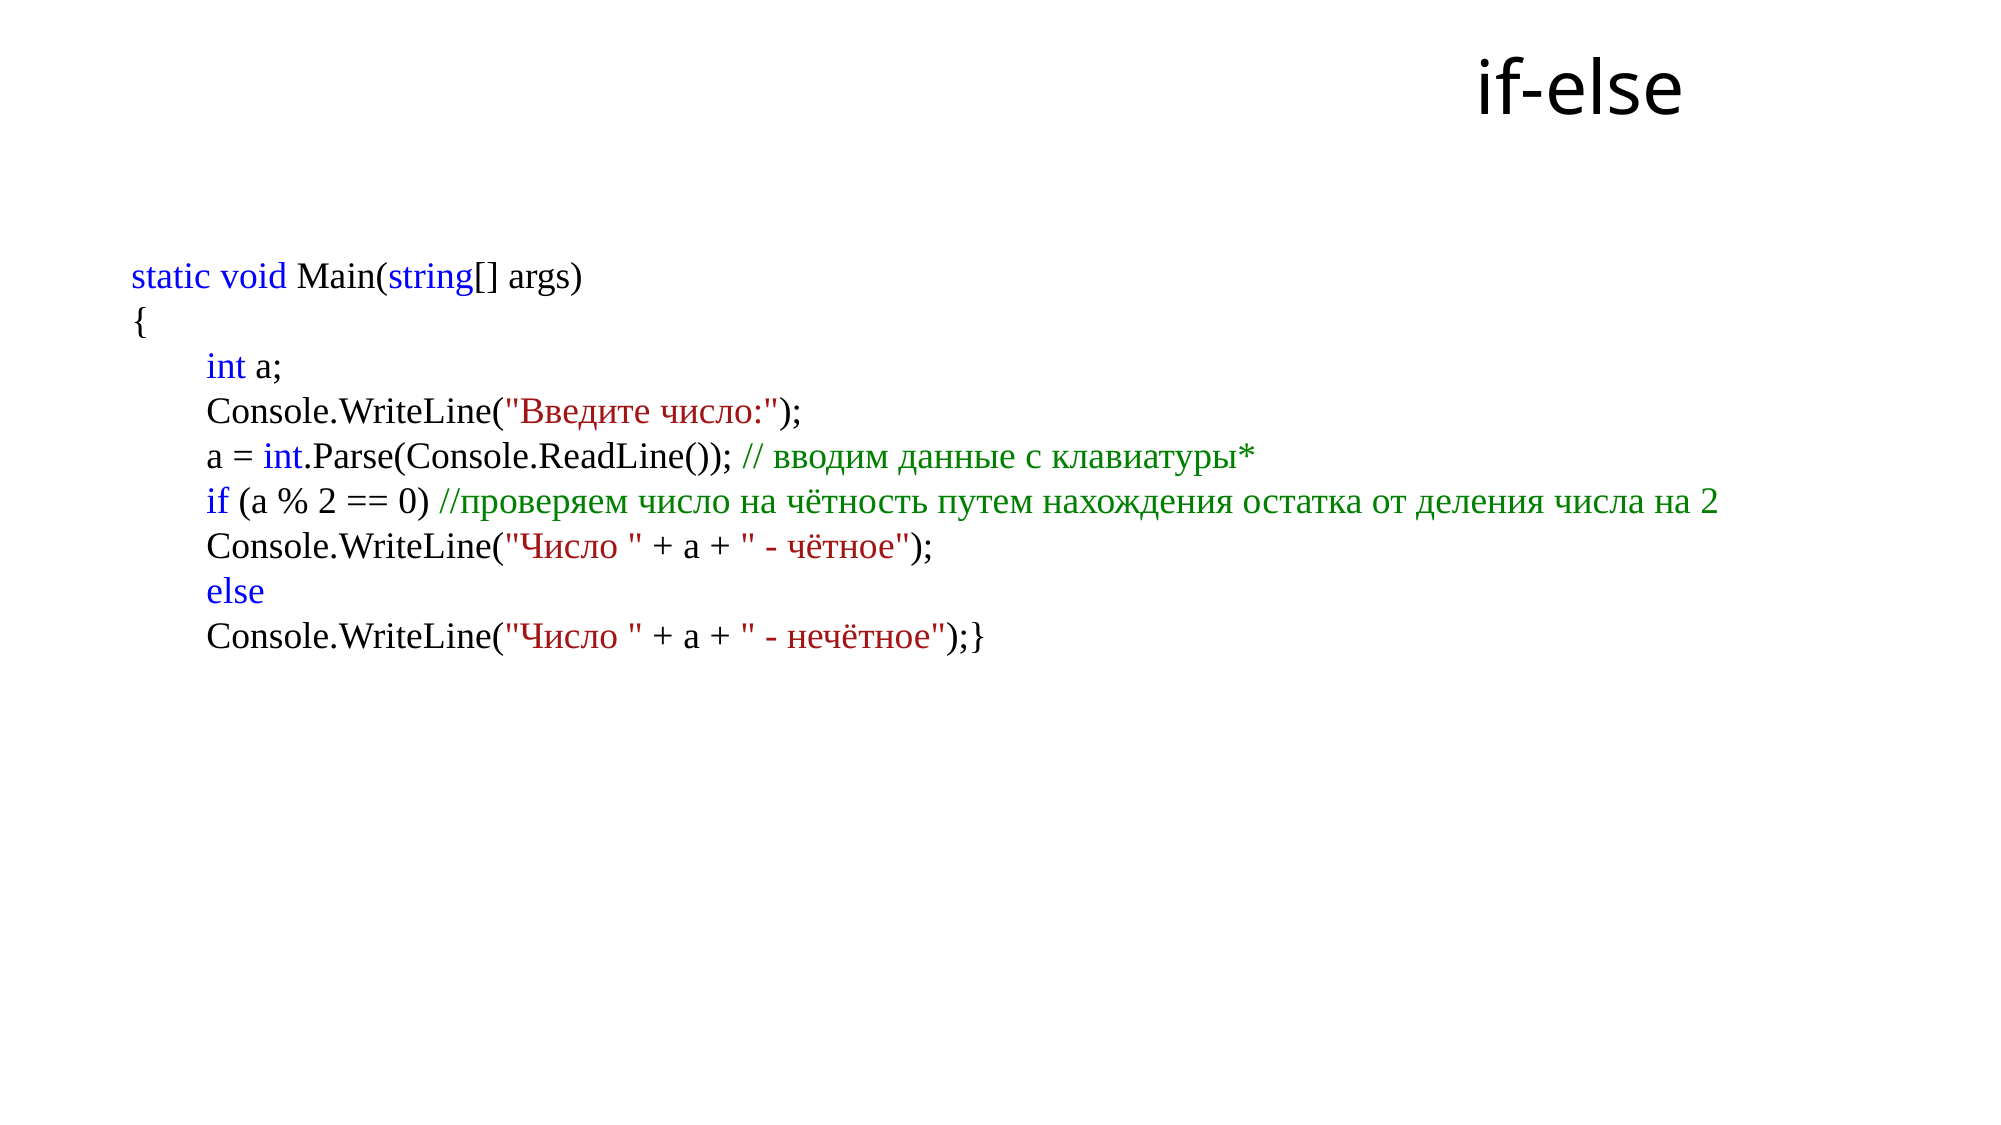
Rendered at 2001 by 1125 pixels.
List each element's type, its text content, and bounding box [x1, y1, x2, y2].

text_box if-else [1230, 22, 1931, 158]
text_box static void Main(string[] args) { int a; Console.WriteLine("Введите число:"); a = int.Parse(Console.ReadLine()); // вводим данные с клавиатуры* if (a % 2 == 0) //проверяем число на чётность путем нахождения остатка от деления числа на 2 Console.WriteLine("Число " + a + " - чётное"); else Console.WriteLine("Число " + a + " - нечётное");} [116, 244, 1779, 664]
